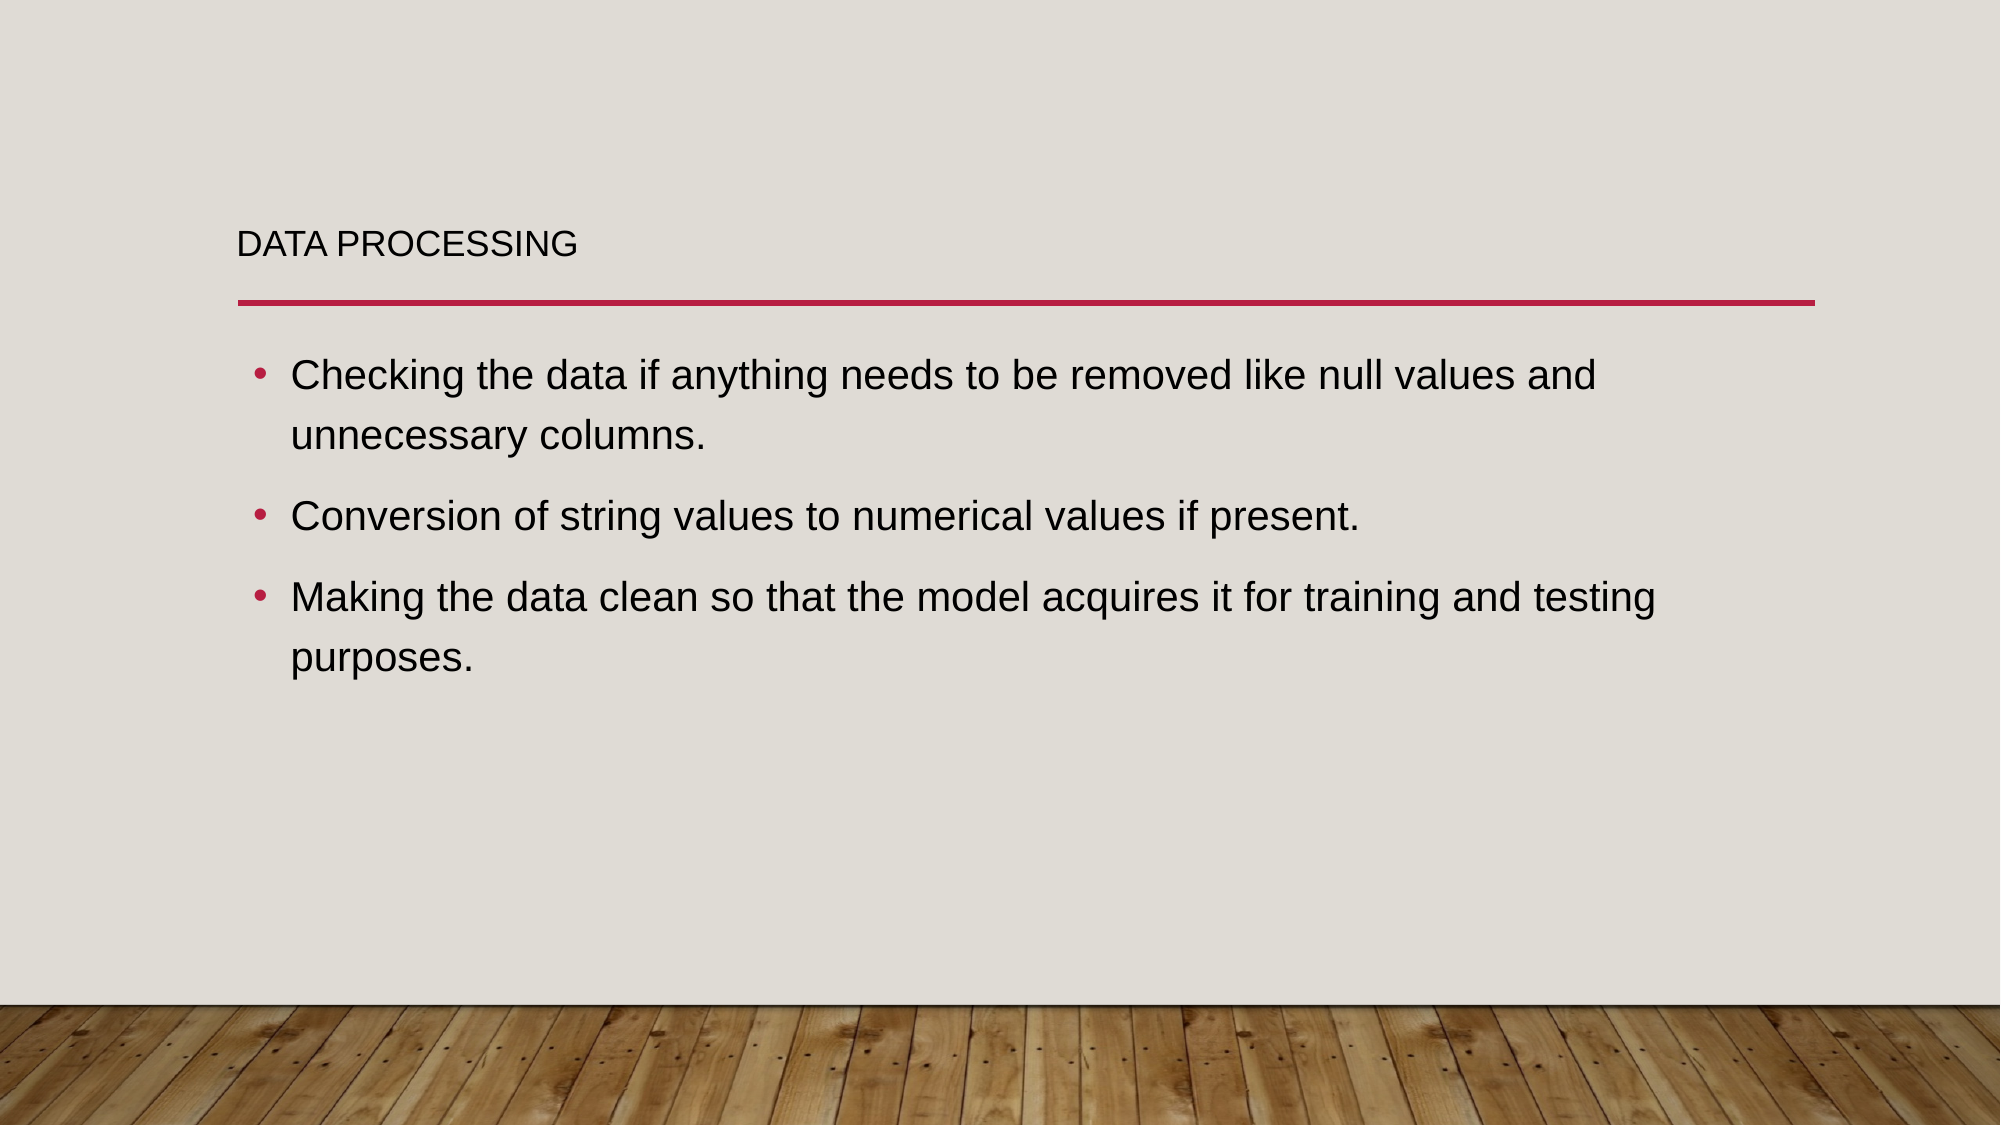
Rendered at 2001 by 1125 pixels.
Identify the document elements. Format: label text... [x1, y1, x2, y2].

title Data processing [105, 88, 1500, 281]
text_box [104, 481, 698, 948]
list Checking the data if anything needs to be removed like null values and unnecessary columns. Conversion of string values to numerical values if present. Making the data clean so that the model acquires it for training and testing purposes. [238, 330, 1814, 897]
picture [0, 1005, 2000, 1125]
